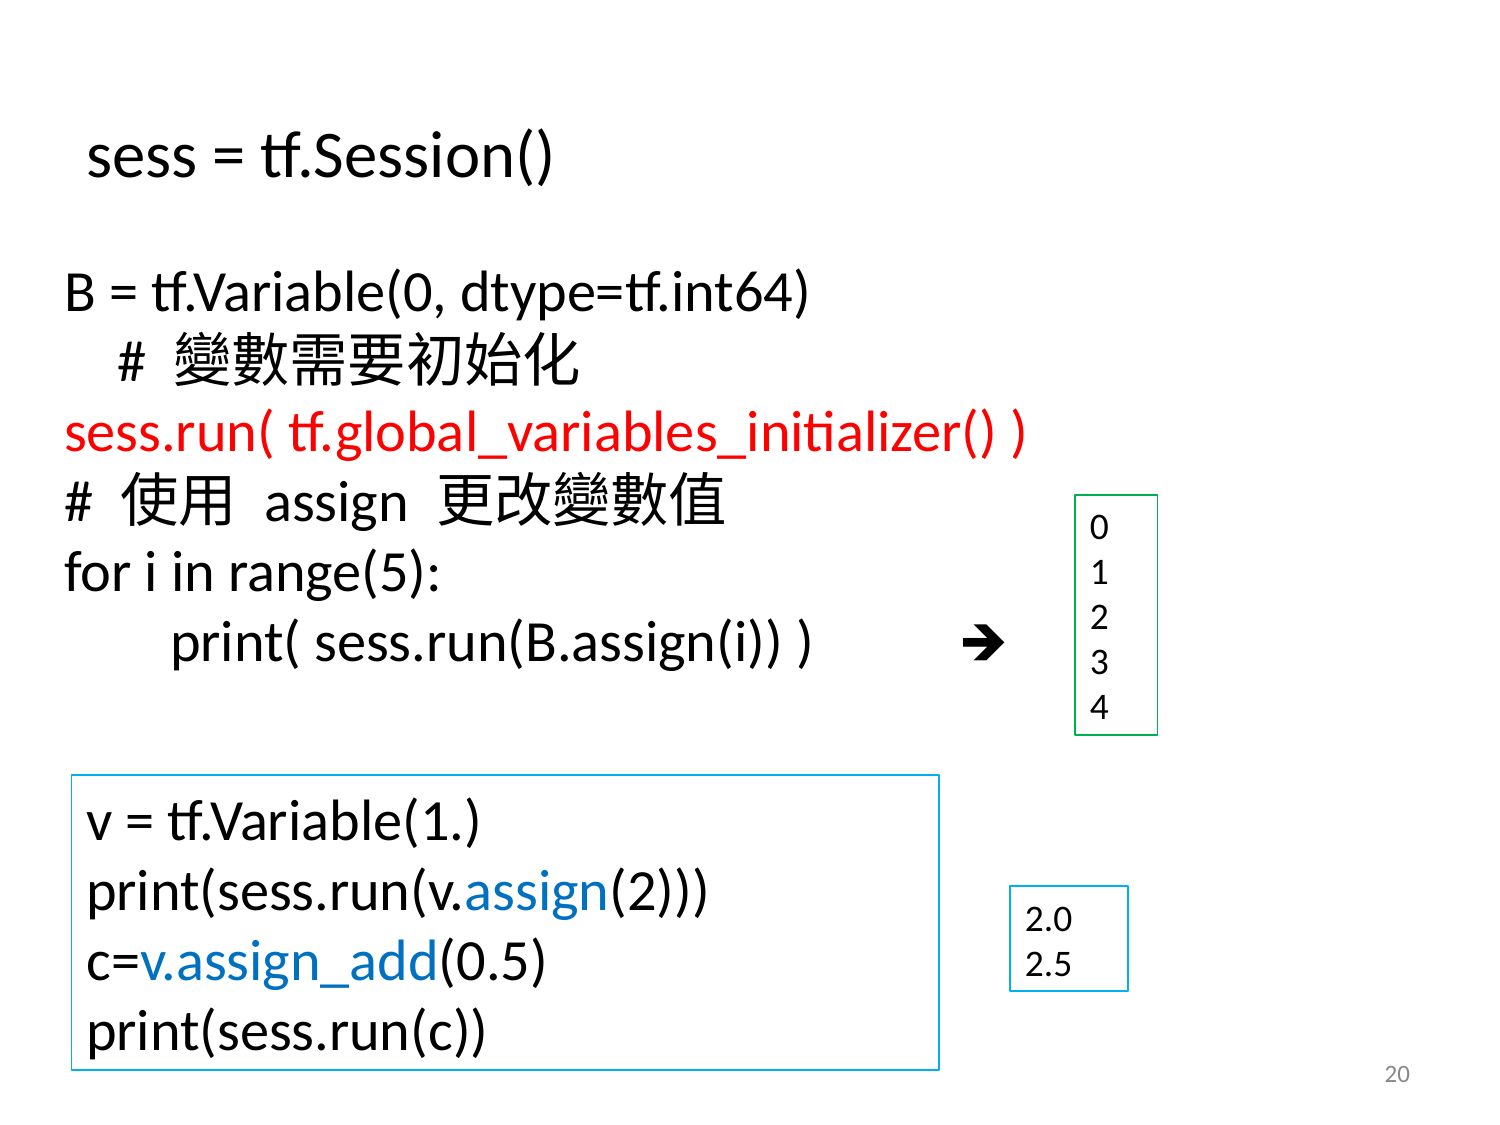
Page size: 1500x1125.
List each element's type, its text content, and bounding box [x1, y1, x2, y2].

text_box 2.0 2.5 [1009, 886, 1128, 992]
slide_number ‹#› [1074, 1042, 1425, 1103]
text_box v = tf.Variable(1.) print(sess.run(v.assign(2))) c=v.assign_add(0.5) print(sess.run(c)) [71, 775, 939, 1070]
list sess = tf.Session() [71, 9, 1422, 1103]
text_box B = tf.Variable(0, dtype=tf.int64) # 變數需要初始化 sess.run( tf.global_variables_initializer() ) # 使用 assign 更改變數值 for i in range(5): print( sess.run(B.assign(i)) ) 🡺 [49, 245, 1075, 681]
text_box 0 1 2 3 4 [1074, 494, 1158, 735]
